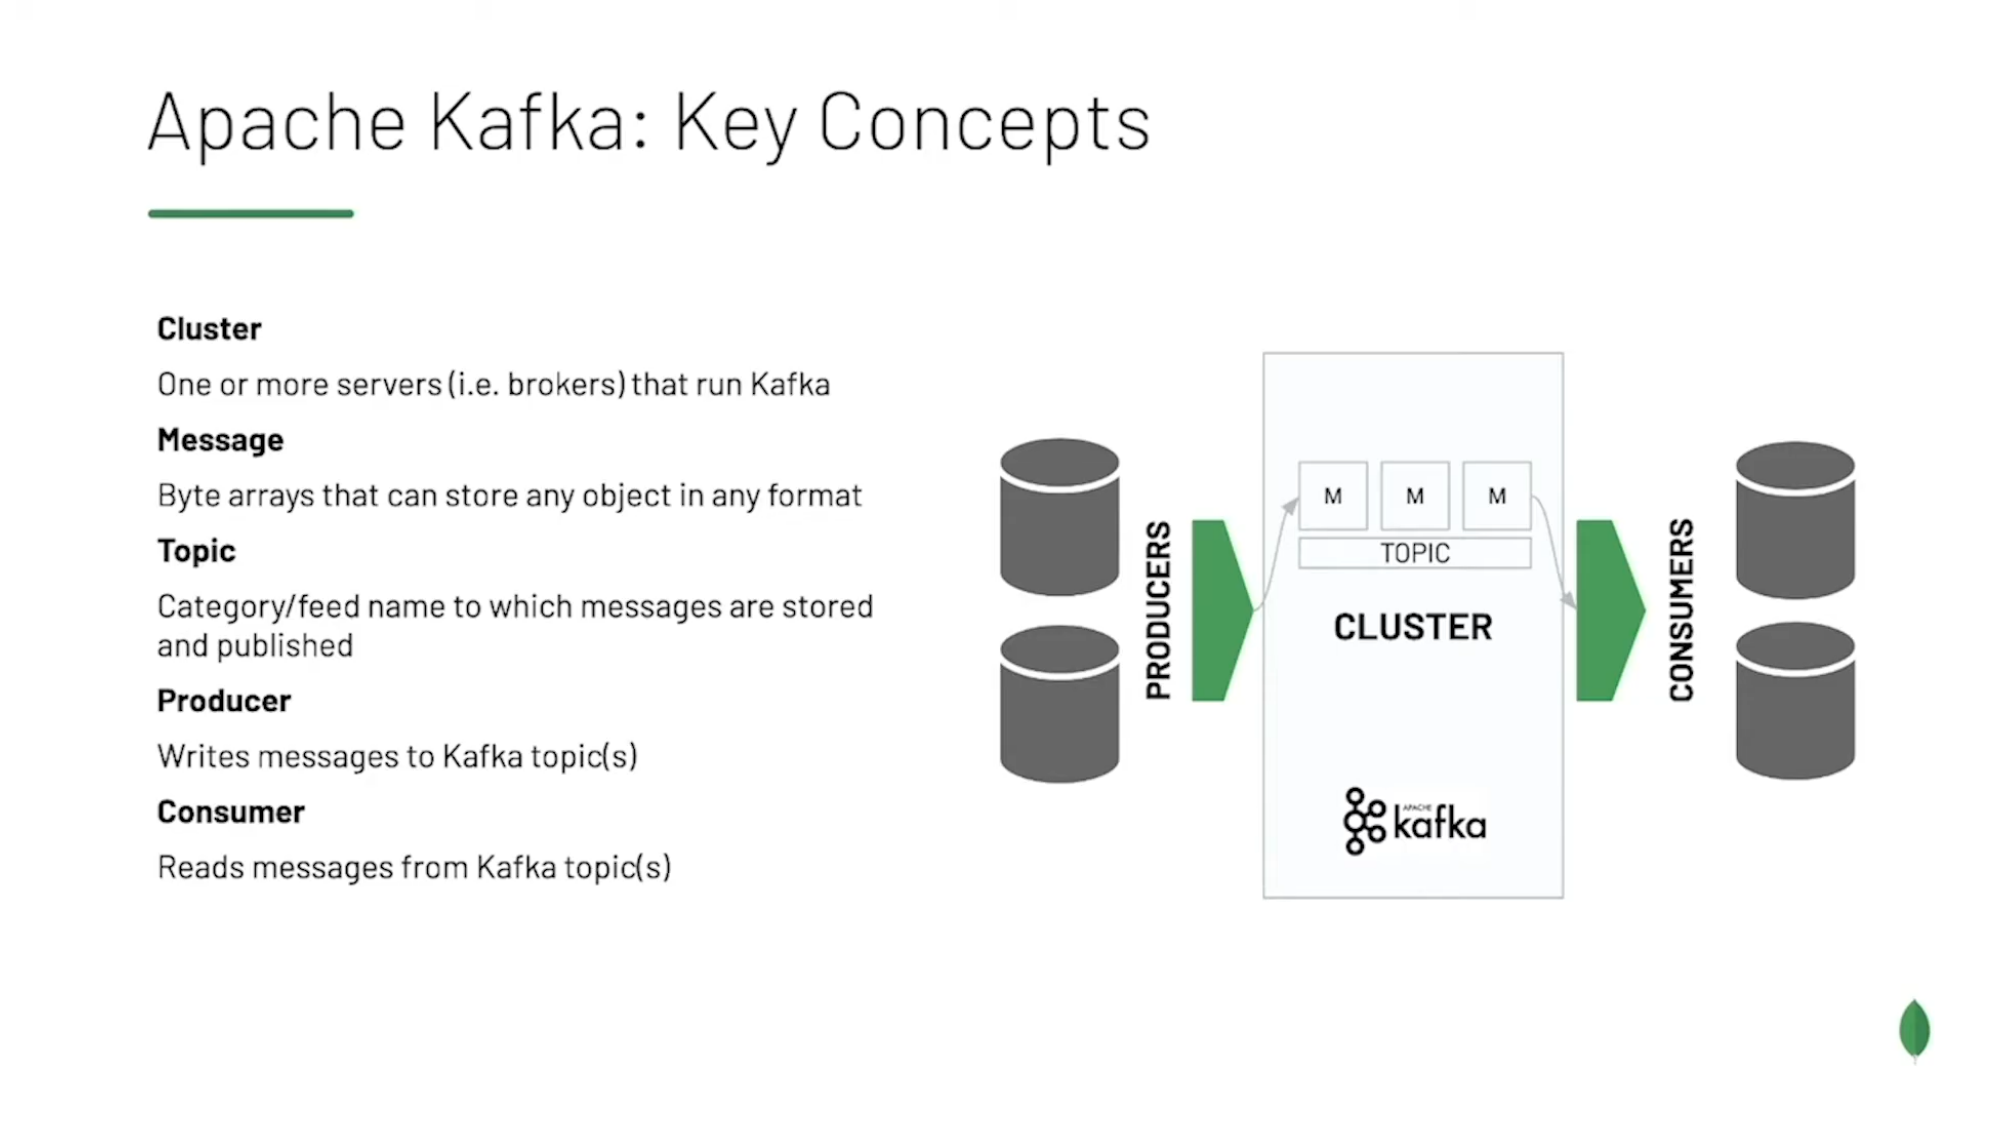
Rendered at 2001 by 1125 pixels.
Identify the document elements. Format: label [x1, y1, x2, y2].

list [16, 0, 1984, 1107]
